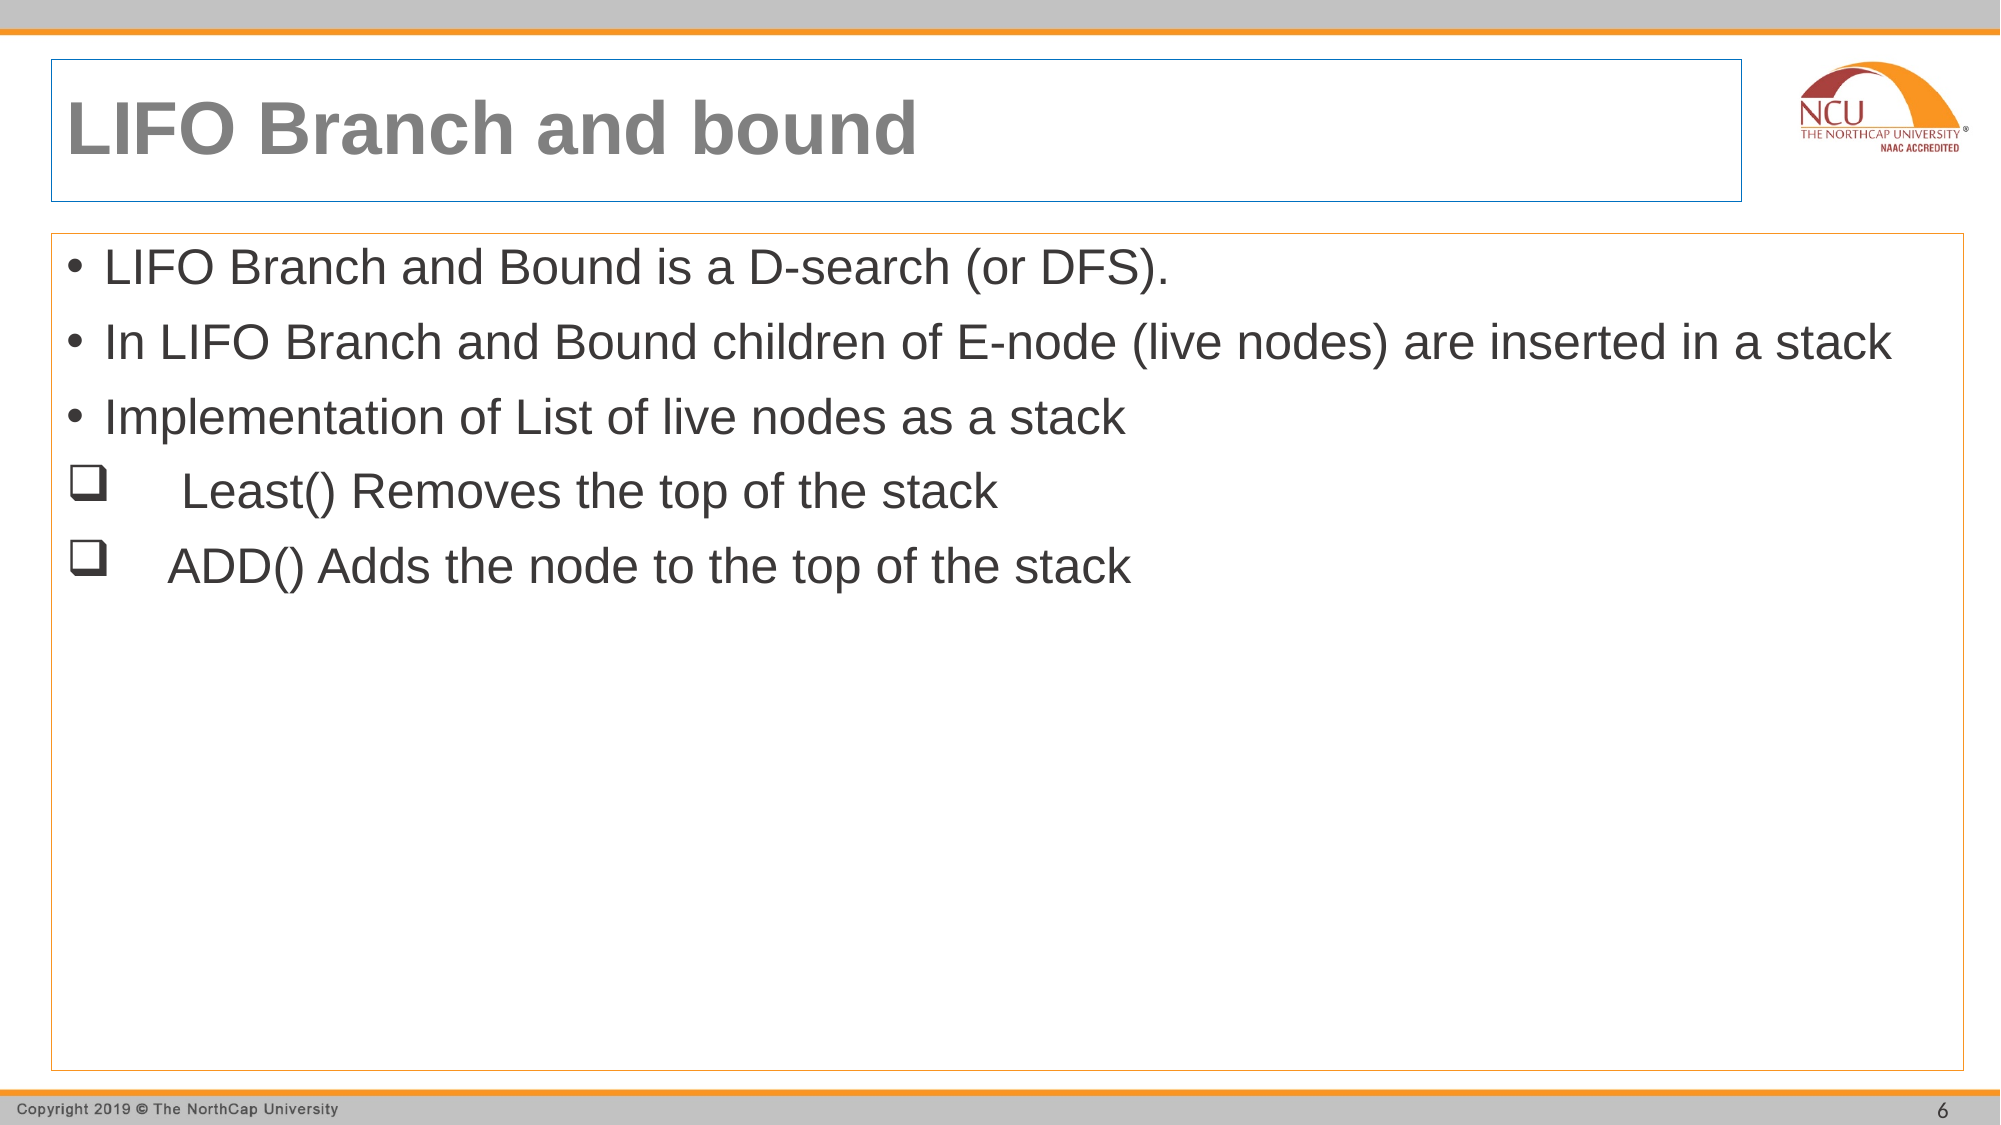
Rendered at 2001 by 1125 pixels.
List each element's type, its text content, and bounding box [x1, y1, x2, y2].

slide_number 6 [1791, 1094, 1964, 1125]
title LIFO Branch and bound [51, 59, 1742, 202]
list LIFO Branch and Bound is a D-search (or DFS). In LIFO Branch and Bound children of E-node (live nodes) are inserted in a stack Implementation of List of live nodes as a stack Least() Removes the top of the stack ADD() Adds the node to the top of the stack [51, 233, 1964, 1071]
picture [0, 0, 2000, 1125]
